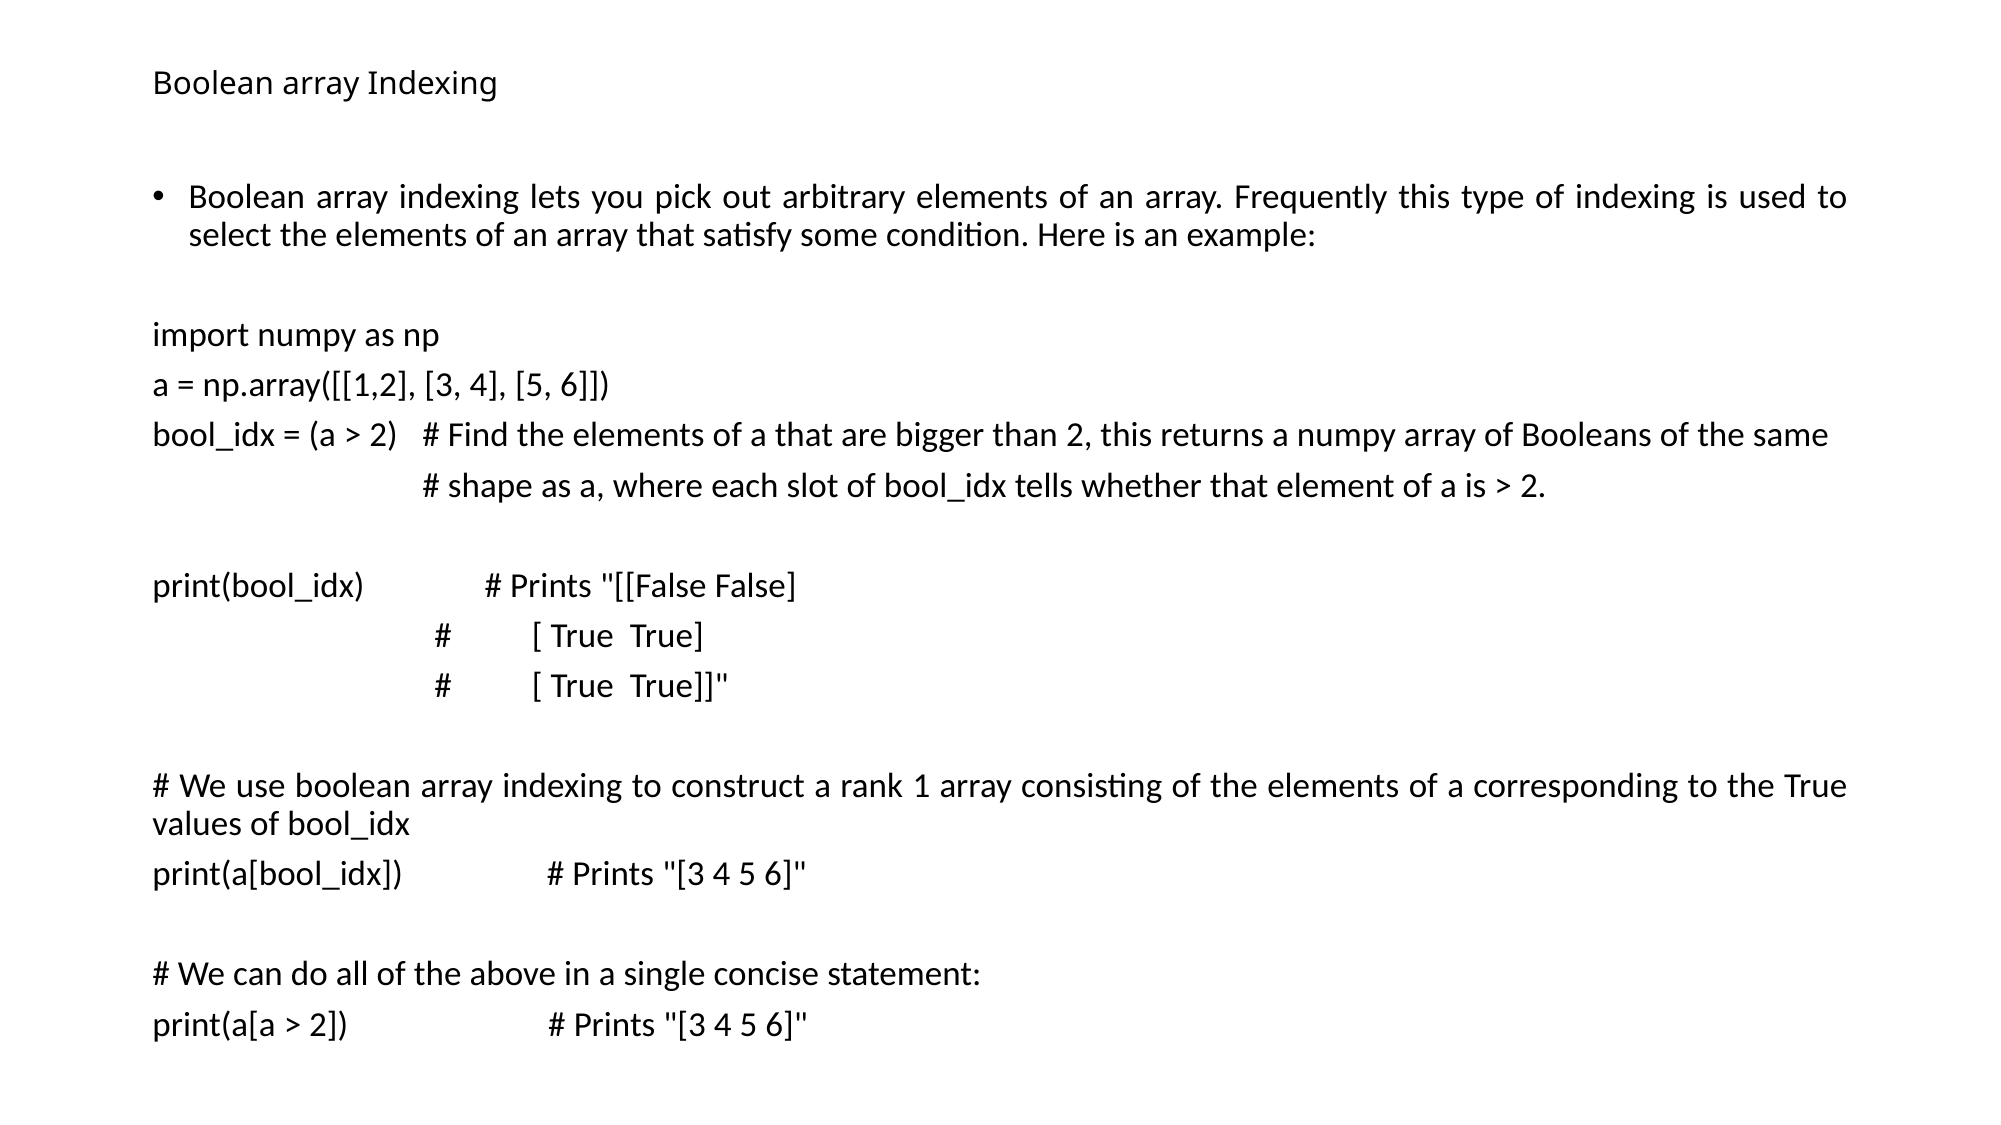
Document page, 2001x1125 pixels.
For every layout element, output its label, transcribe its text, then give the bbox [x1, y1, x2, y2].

title Boolean array Indexing [137, 59, 1863, 110]
list Boolean array indexing lets you pick out arbitrary elements of an array. Frequently this type of indexing is used to select the elements of an array that satisfy some condition. Here is an example: import numpy as np a = np.array([[1,2], [3, 4], [5, 6]]) bool_idx = (a > 2) # Find the elements of a that are bigger than 2, this returns a numpy array of Booleans of the same # shape as a, where each slot of bool_idx tells whether that element of a is > 2. print(bool_idx) # Prints "[[False False] # [ True True] # [ True True]]" # We use boolean array indexing to construct a rank 1 array consisting of the elements of a corresponding to the True values of bool_idx print(a[bool_idx]) # Prints "[3 4 5 6]" # We can do all of the above in a single concise statement: print(a[a > 2]) # Prints "[3 4 5 6]" [137, 171, 1863, 1100]
